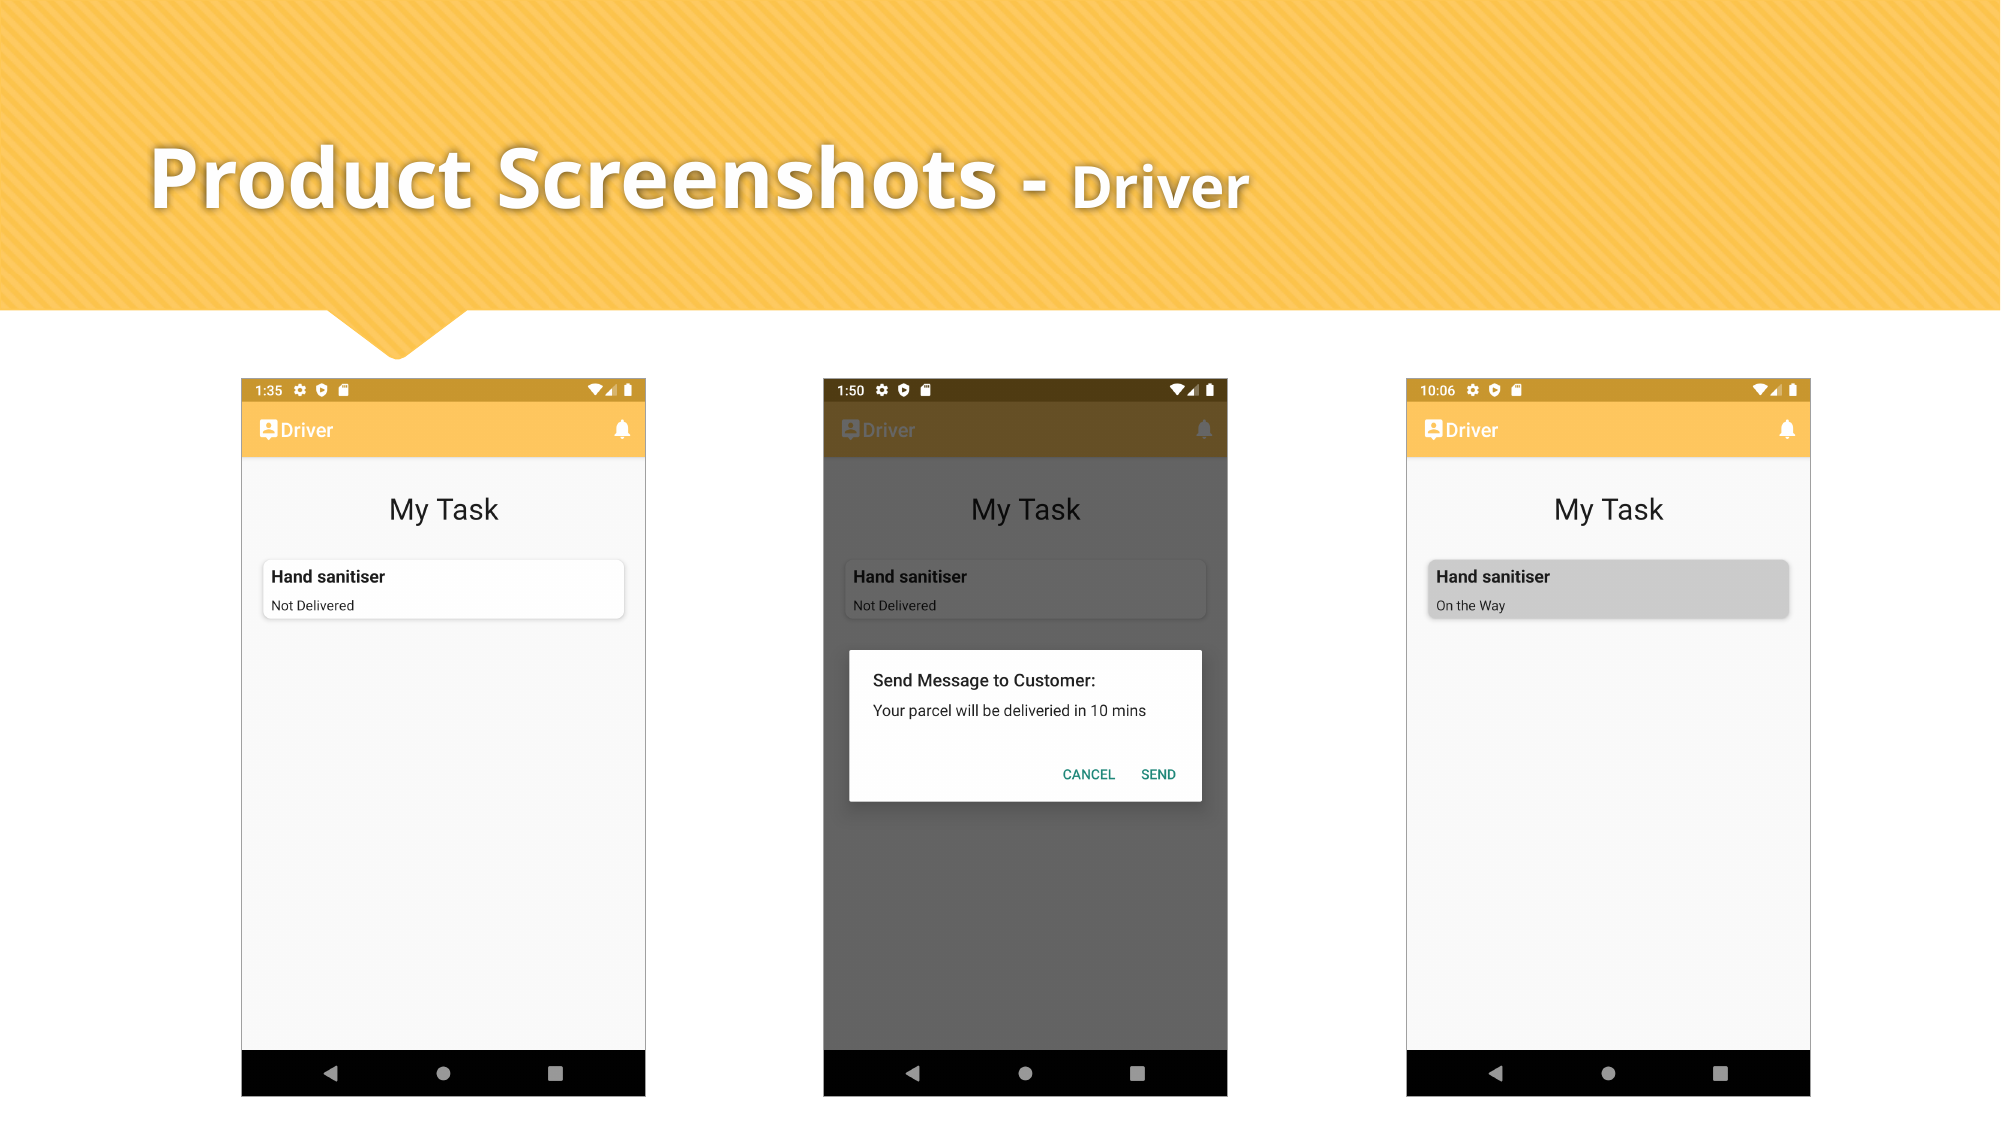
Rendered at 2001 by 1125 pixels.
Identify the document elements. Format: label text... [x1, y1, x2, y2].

title Product Screenshots - Driver [132, 73, 1868, 233]
picture [240, 378, 646, 1097]
picture [823, 378, 1229, 1097]
picture [1406, 378, 1811, 1097]
